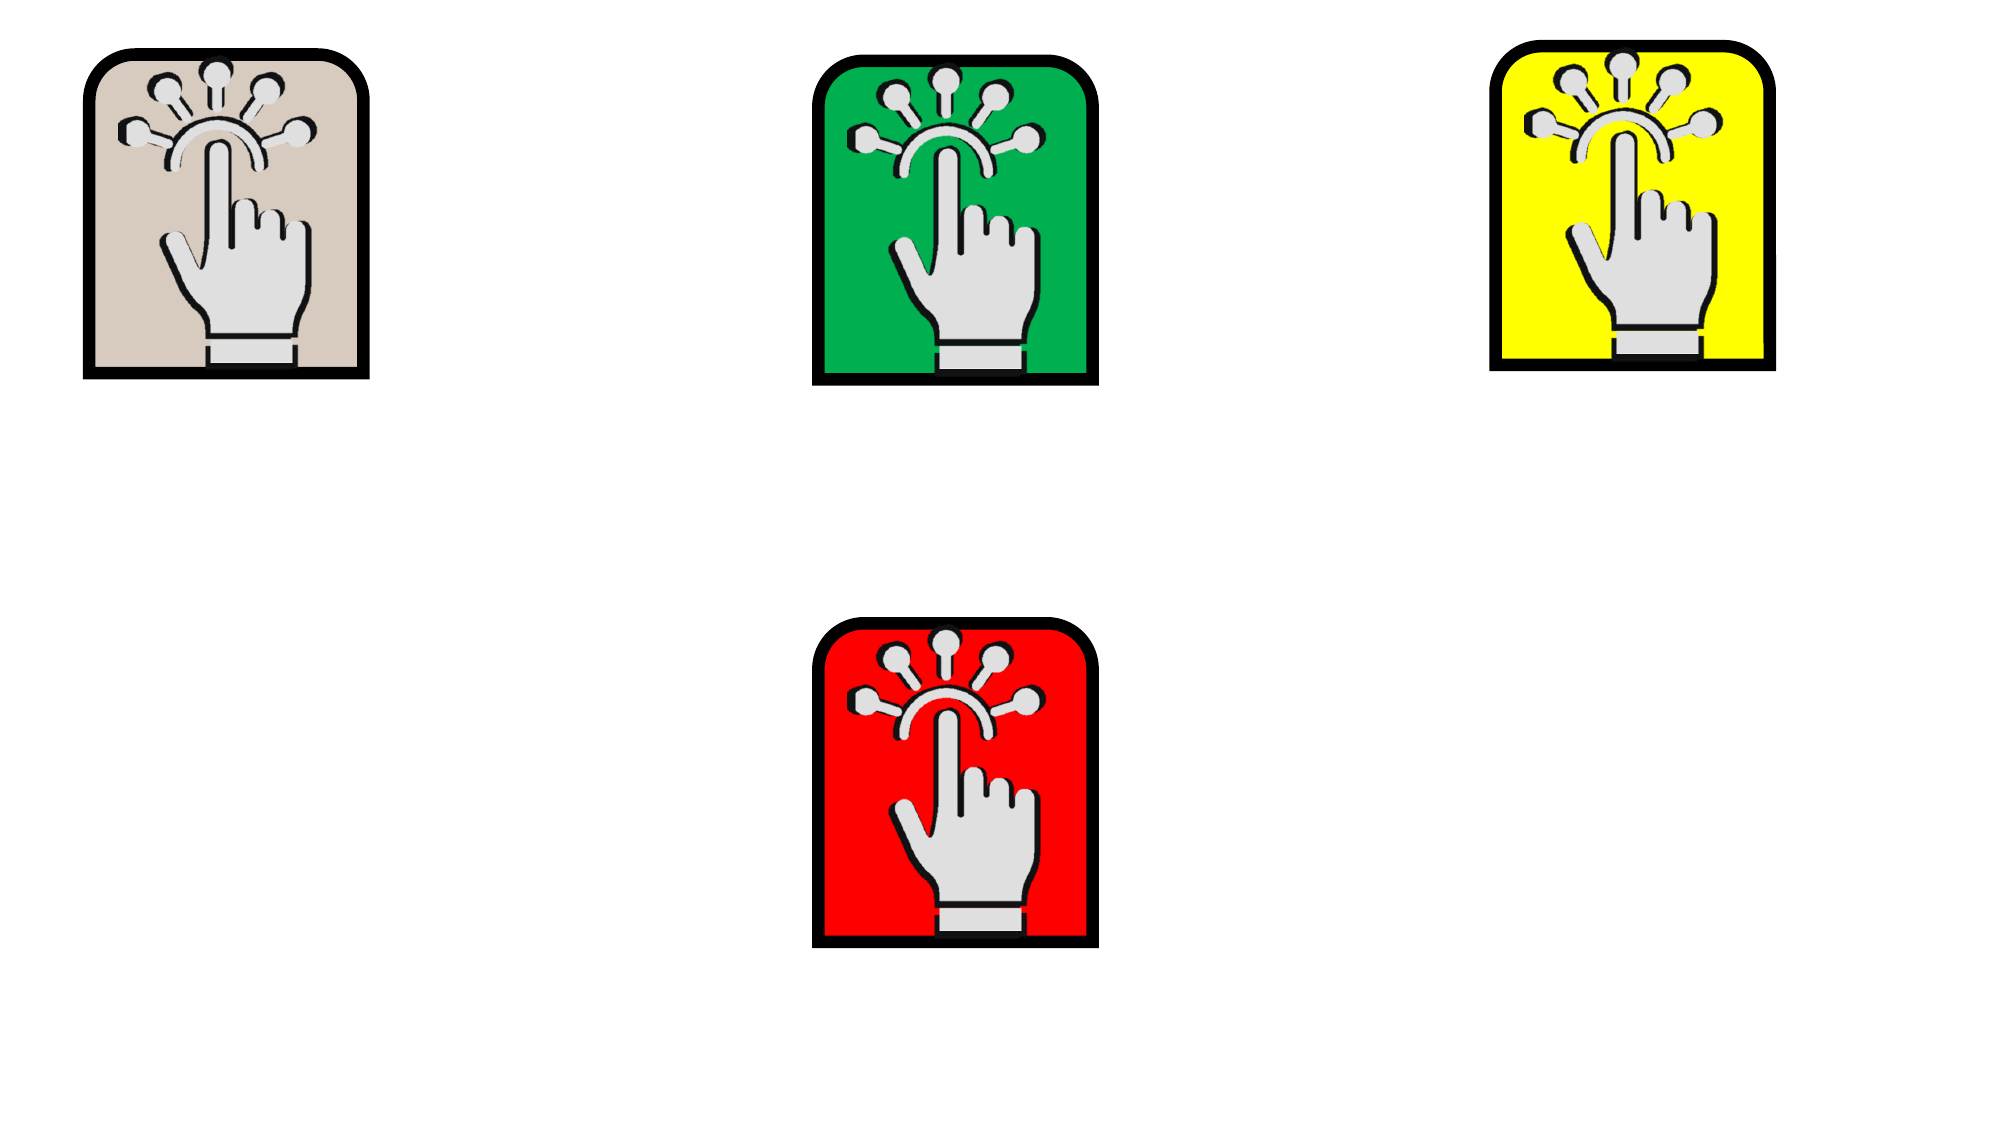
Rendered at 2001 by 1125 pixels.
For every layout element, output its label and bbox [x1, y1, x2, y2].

text_box [818, 54, 1093, 388]
text_box [89, 48, 364, 382]
text_box [1495, 40, 1770, 374]
text_box [818, 617, 1093, 951]
